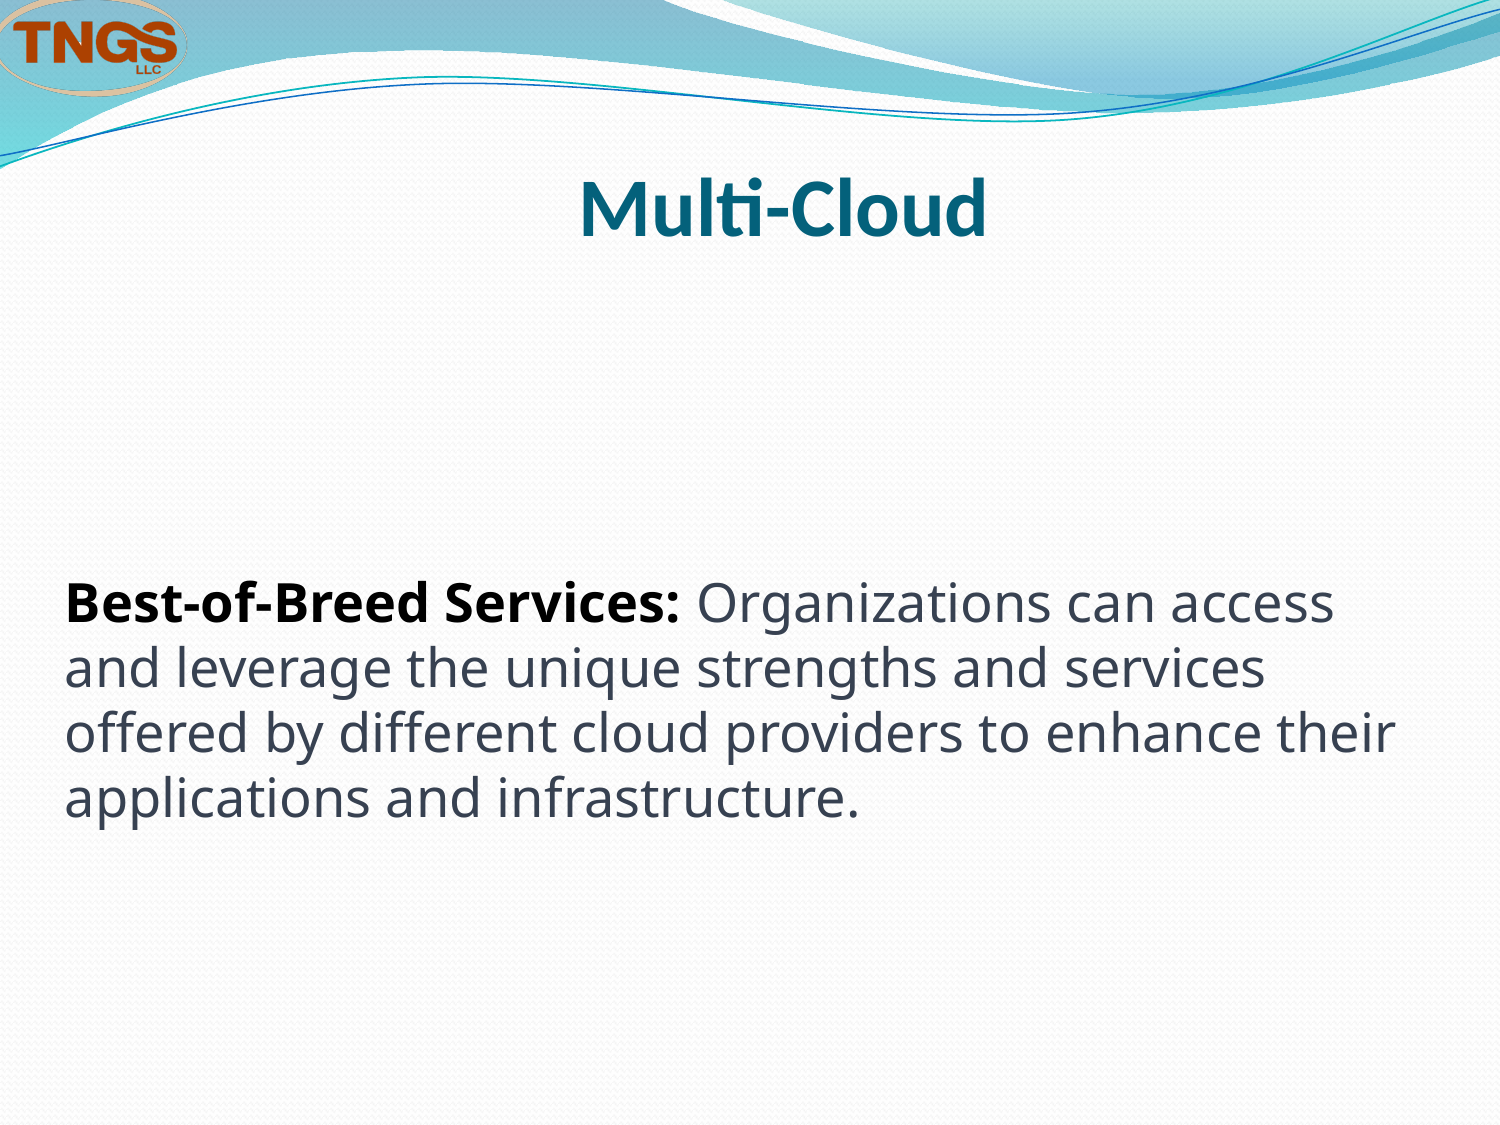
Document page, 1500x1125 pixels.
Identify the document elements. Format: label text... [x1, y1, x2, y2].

picture [0, 0, 188, 97]
title Multi-Cloud [187, 137, 1400, 253]
text_box Best-of-Breed Services: Organizations can access and leverage the unique strengths and services offered by different cloud providers to enhance their applications and infrastructure. [50, 560, 1425, 906]
